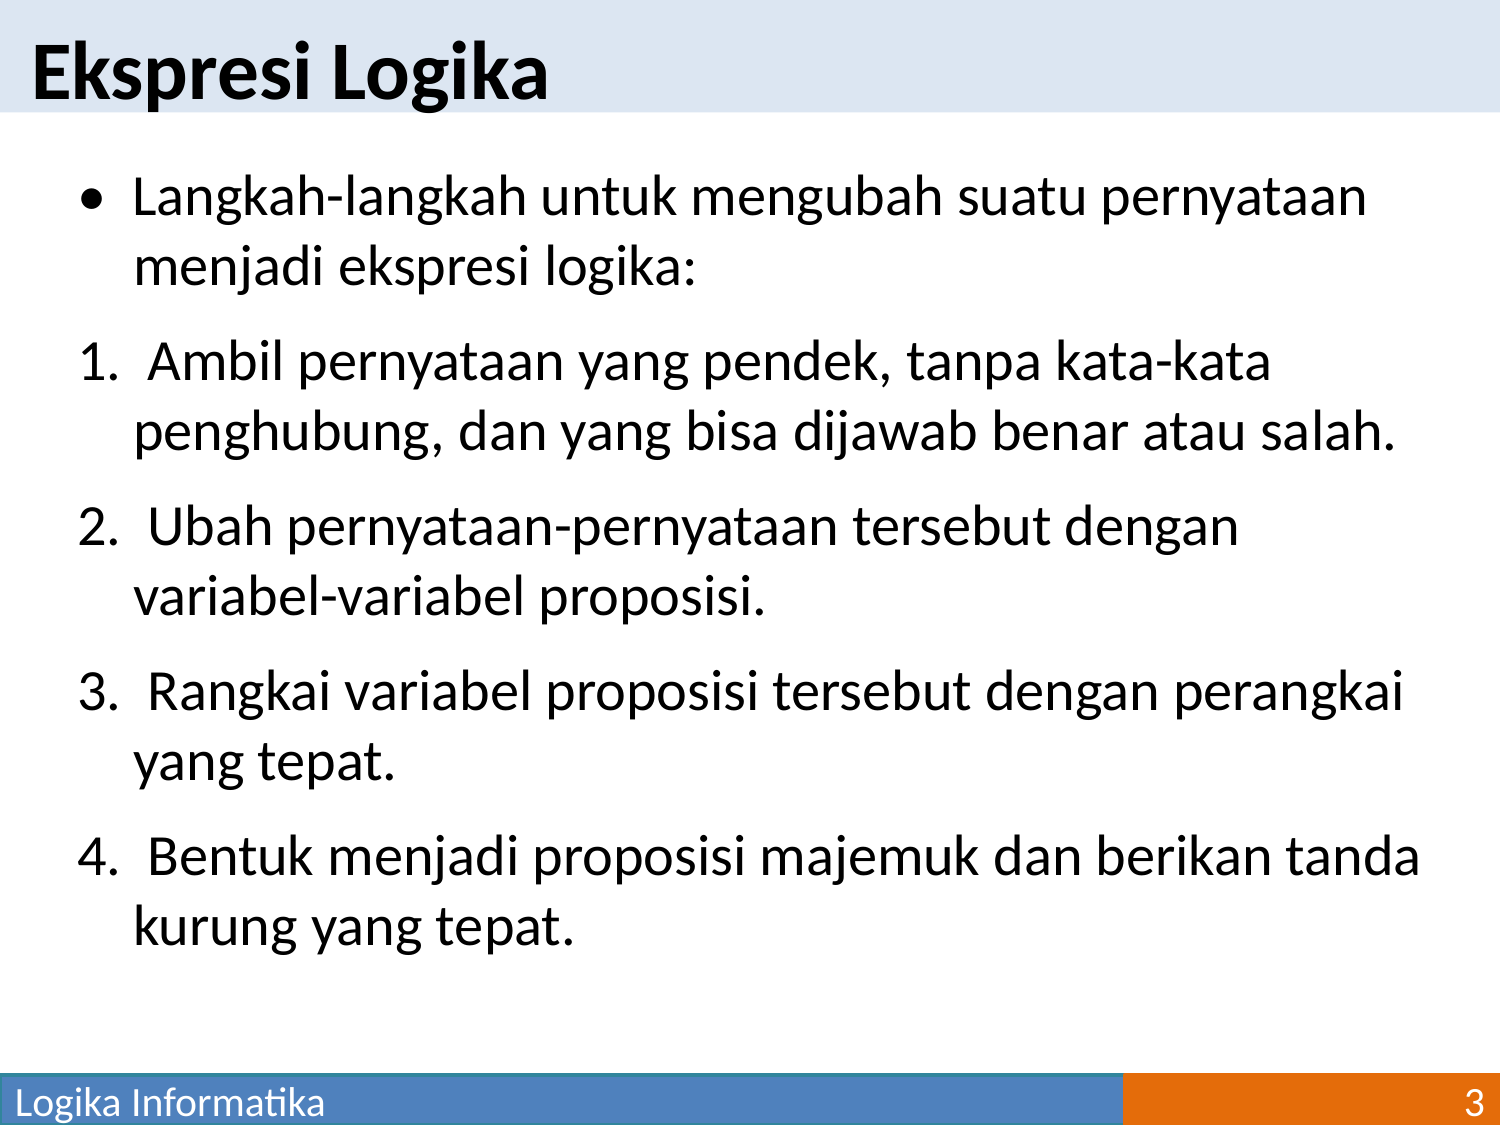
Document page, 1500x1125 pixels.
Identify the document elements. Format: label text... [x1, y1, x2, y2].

text_box Logika Informatika [0, 1073, 1123, 1125]
text_box 3 [1123, 1073, 1500, 1125]
text_box [0, 0, 1500, 115]
text_box • Langkah-langkah untuk mengubah suatu pernyataan menjadi ekspresi logika: 1. Ambil pernyataan yang pendek, tanpa kata-kata penghubung, dan yang bisa dijawab benar atau salah. 2. Ubah pernyataan-pernyataan tersebut dengan variabel-variabel proposisi. 3. Rangkai variabel proposisi tersebut dengan perangkai yang tepat. 4. Bentuk menjadi proposisi majemuk dan berikan tanda kurung yang tepat. [62, 149, 1438, 965]
text_box Ekspresi Logika [16, 9, 566, 124]
